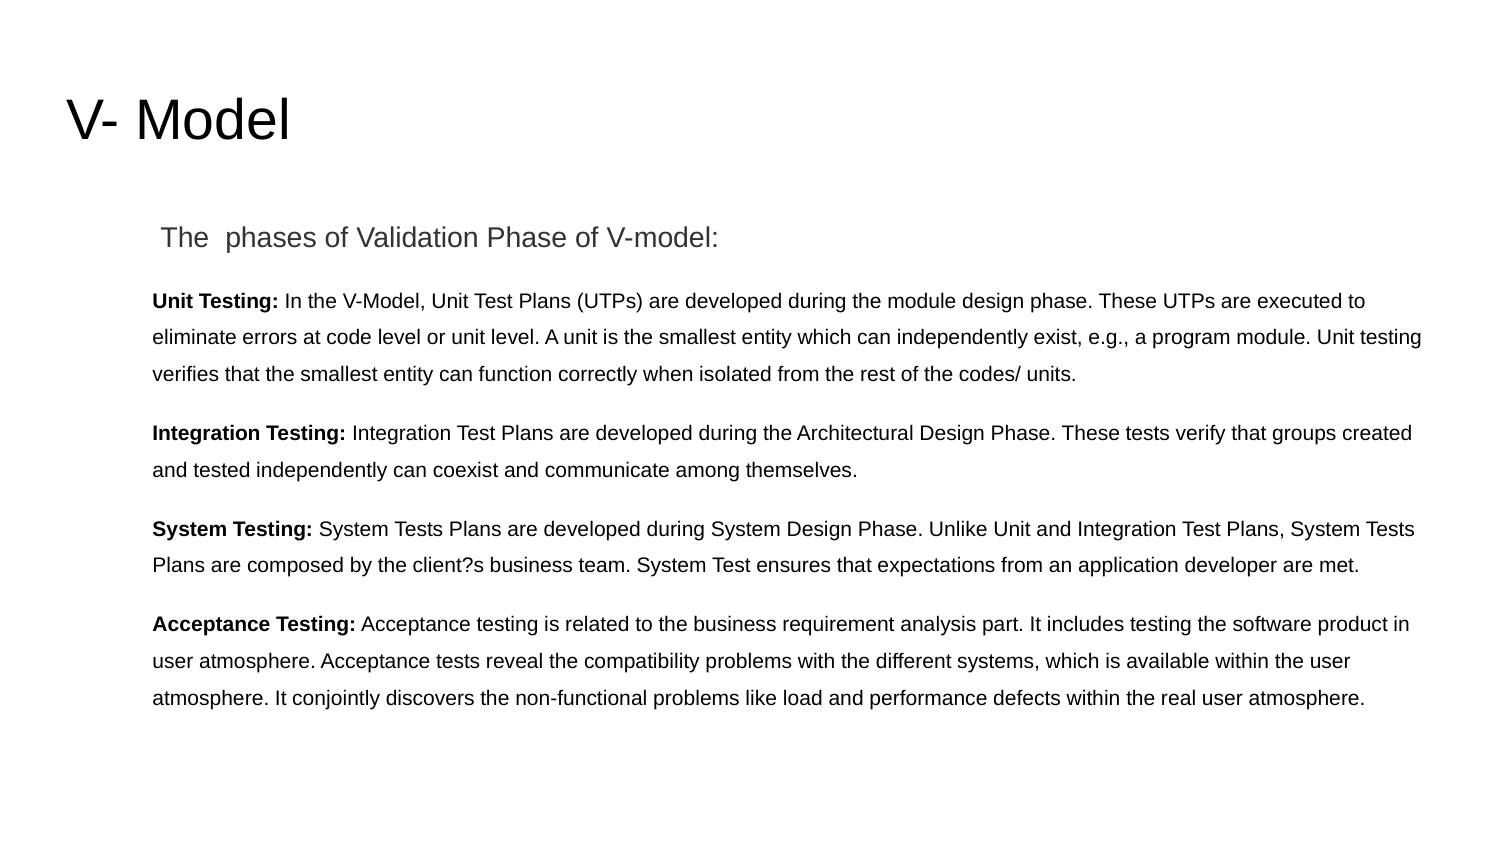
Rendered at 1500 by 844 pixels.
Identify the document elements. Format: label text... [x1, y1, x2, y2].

title V- Model [51, 72, 1449, 167]
list The phases of Validation Phase of V-model: Unit Testing: In the V-Model, Unit Test Plans (UTPs) are developed during the module design phase. These UTPs are executed to eliminate errors at code level or unit level. A unit is the smallest entity which can independently exist, e.g., a program module. Unit testing verifies that the smallest entity can function correctly when isolated from the rest of the codes/ units. Integration Testing: Integration Test Plans are developed during the Architectural Design Phase. These tests verify that groups created and tested independently can coexist and communicate among themselves. System Testing: System Tests Plans are developed during System Design Phase. Unlike Unit and Integration Test Plans, System Tests Plans are composed by the client?s business team. System Test ensures that expectations from an application developer are met. Acceptance Testing: Acceptance testing is related to the business requirement analysis part. It includes testing the software product in user atmosphere. Acceptance tests reveal the compatibility problems with the different systems, which is available within the user atmosphere. It conjointly discovers the non-functional problems like load and performance defects within the real user atmosphere. [51, 189, 1449, 750]
